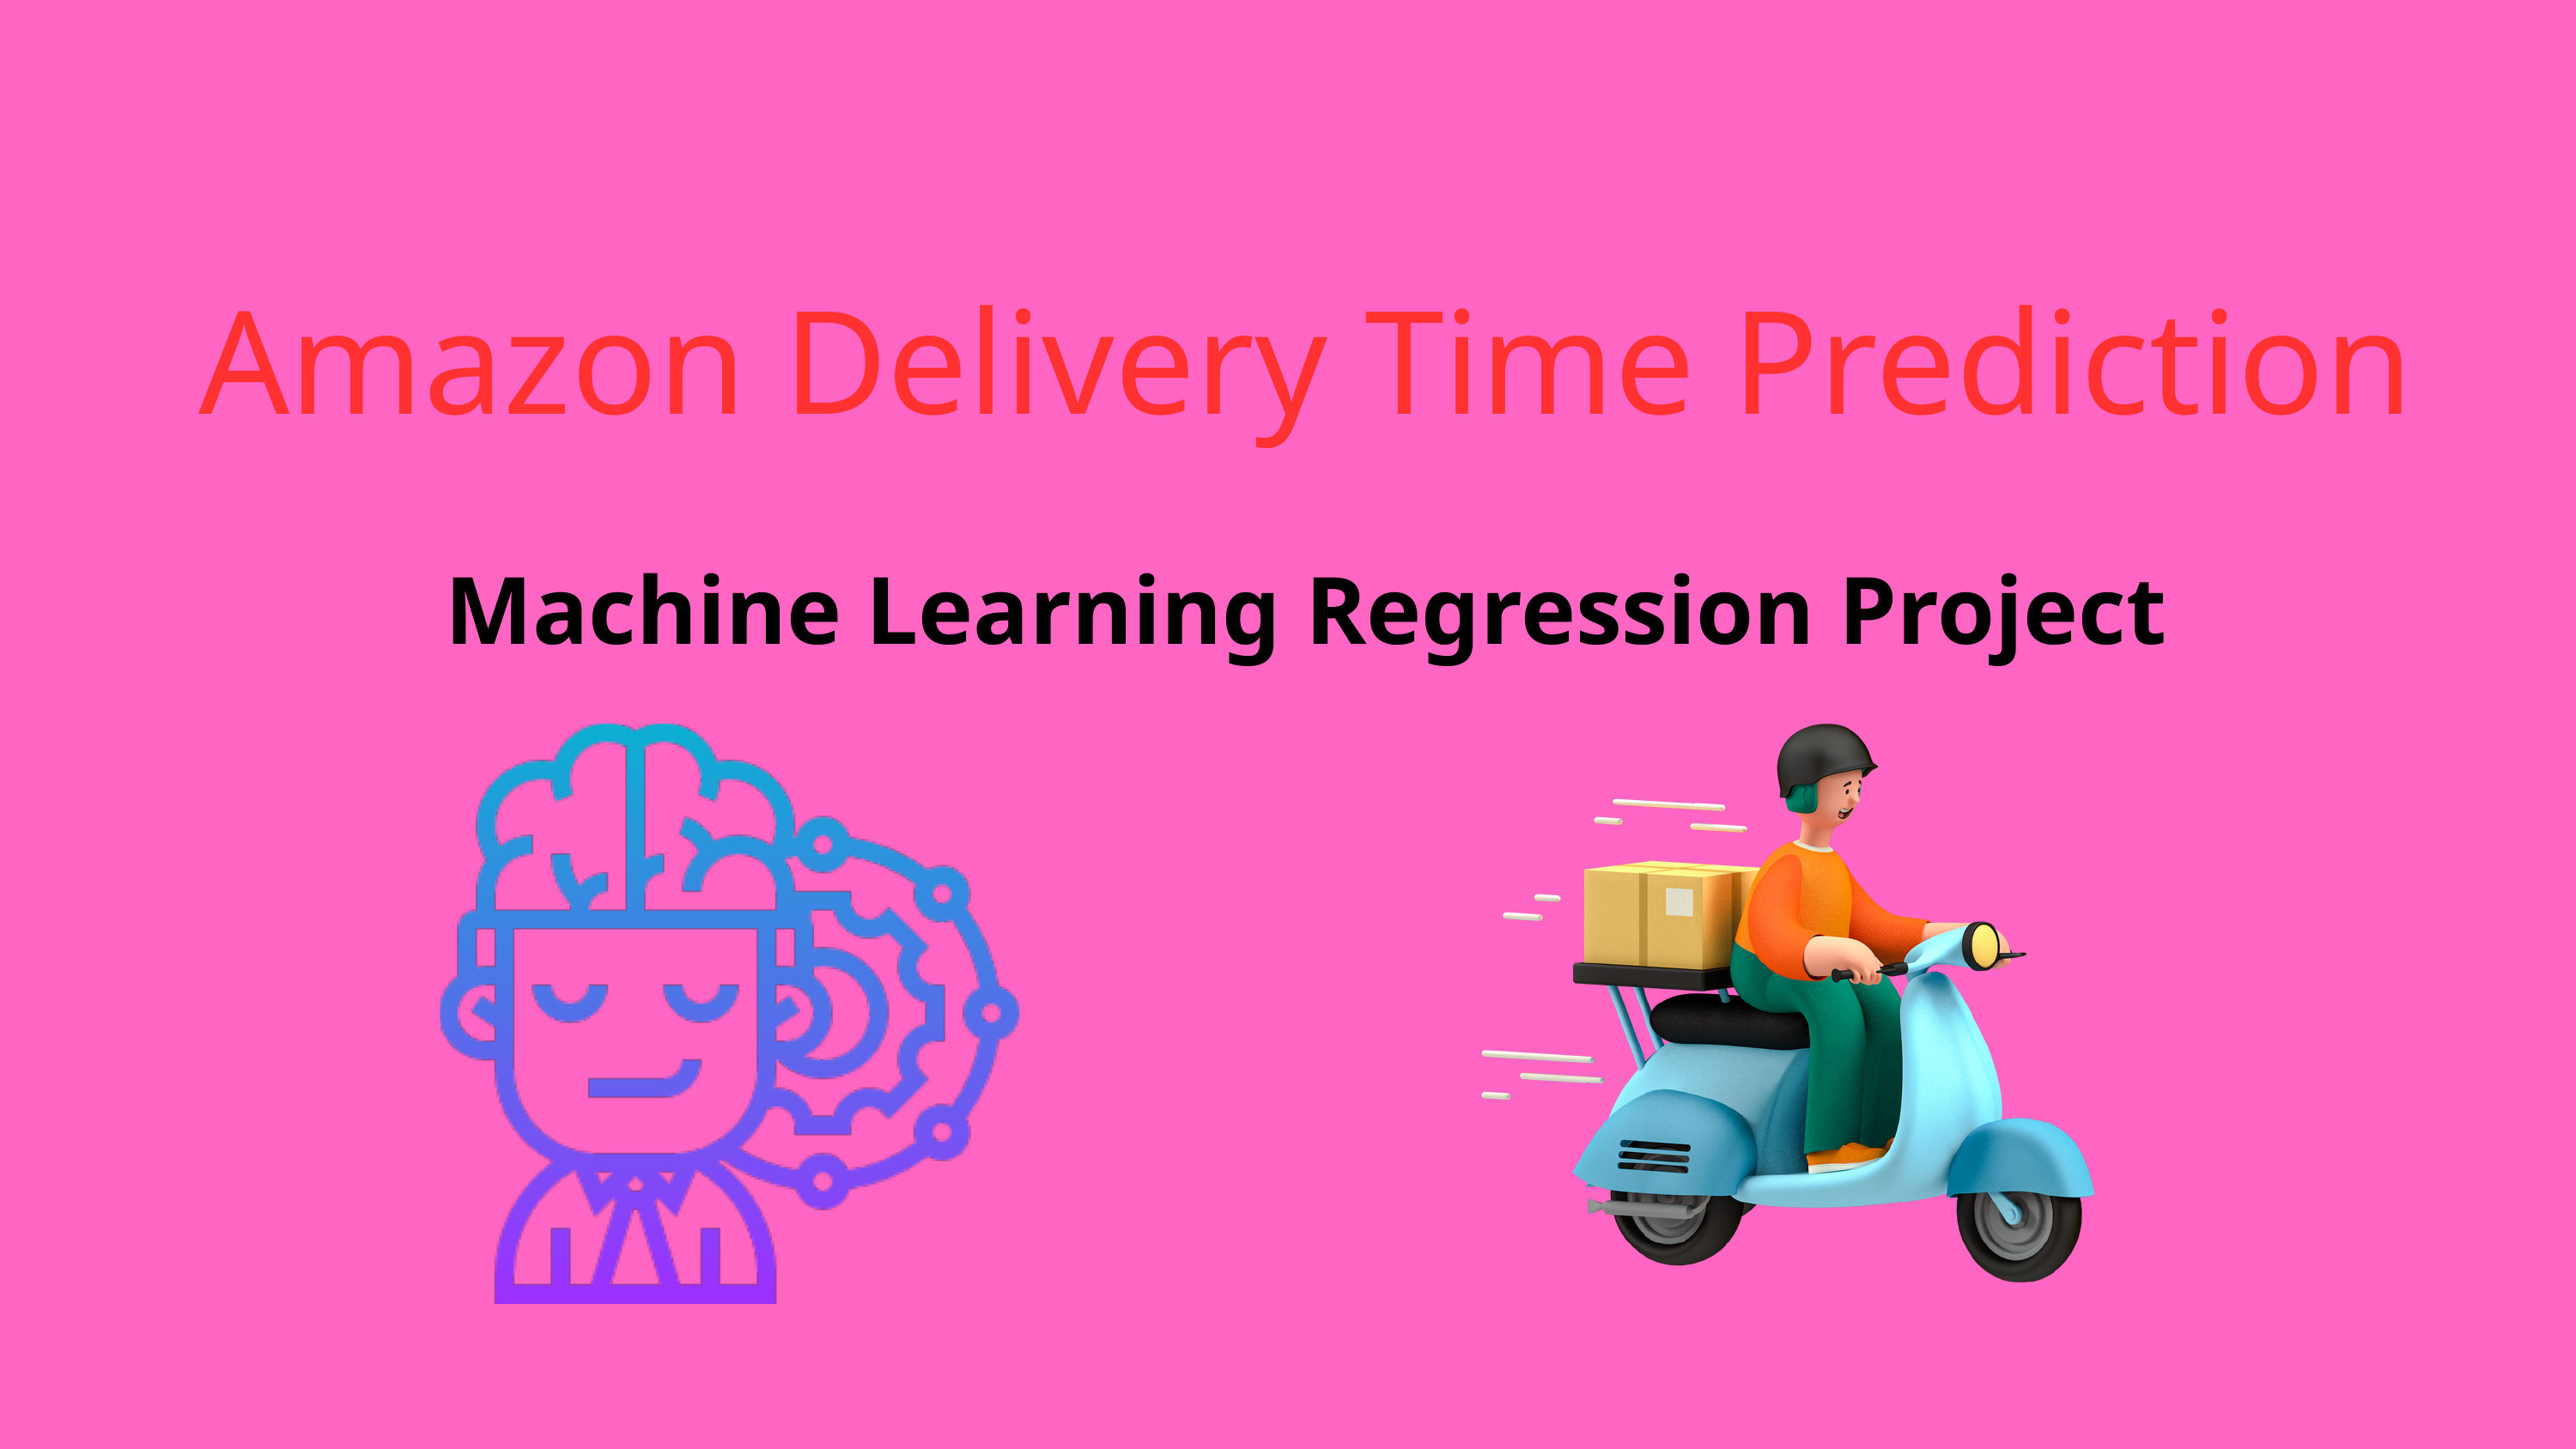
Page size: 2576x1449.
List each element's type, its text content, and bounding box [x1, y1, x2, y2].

text_box [440, 724, 1020, 1304]
text_box Amazon Delivery Time Prediction [28, 240, 2548, 444]
text_box Machine Learning Regression Project [401, 532, 2211, 664]
text_box [1480, 724, 2095, 1282]
